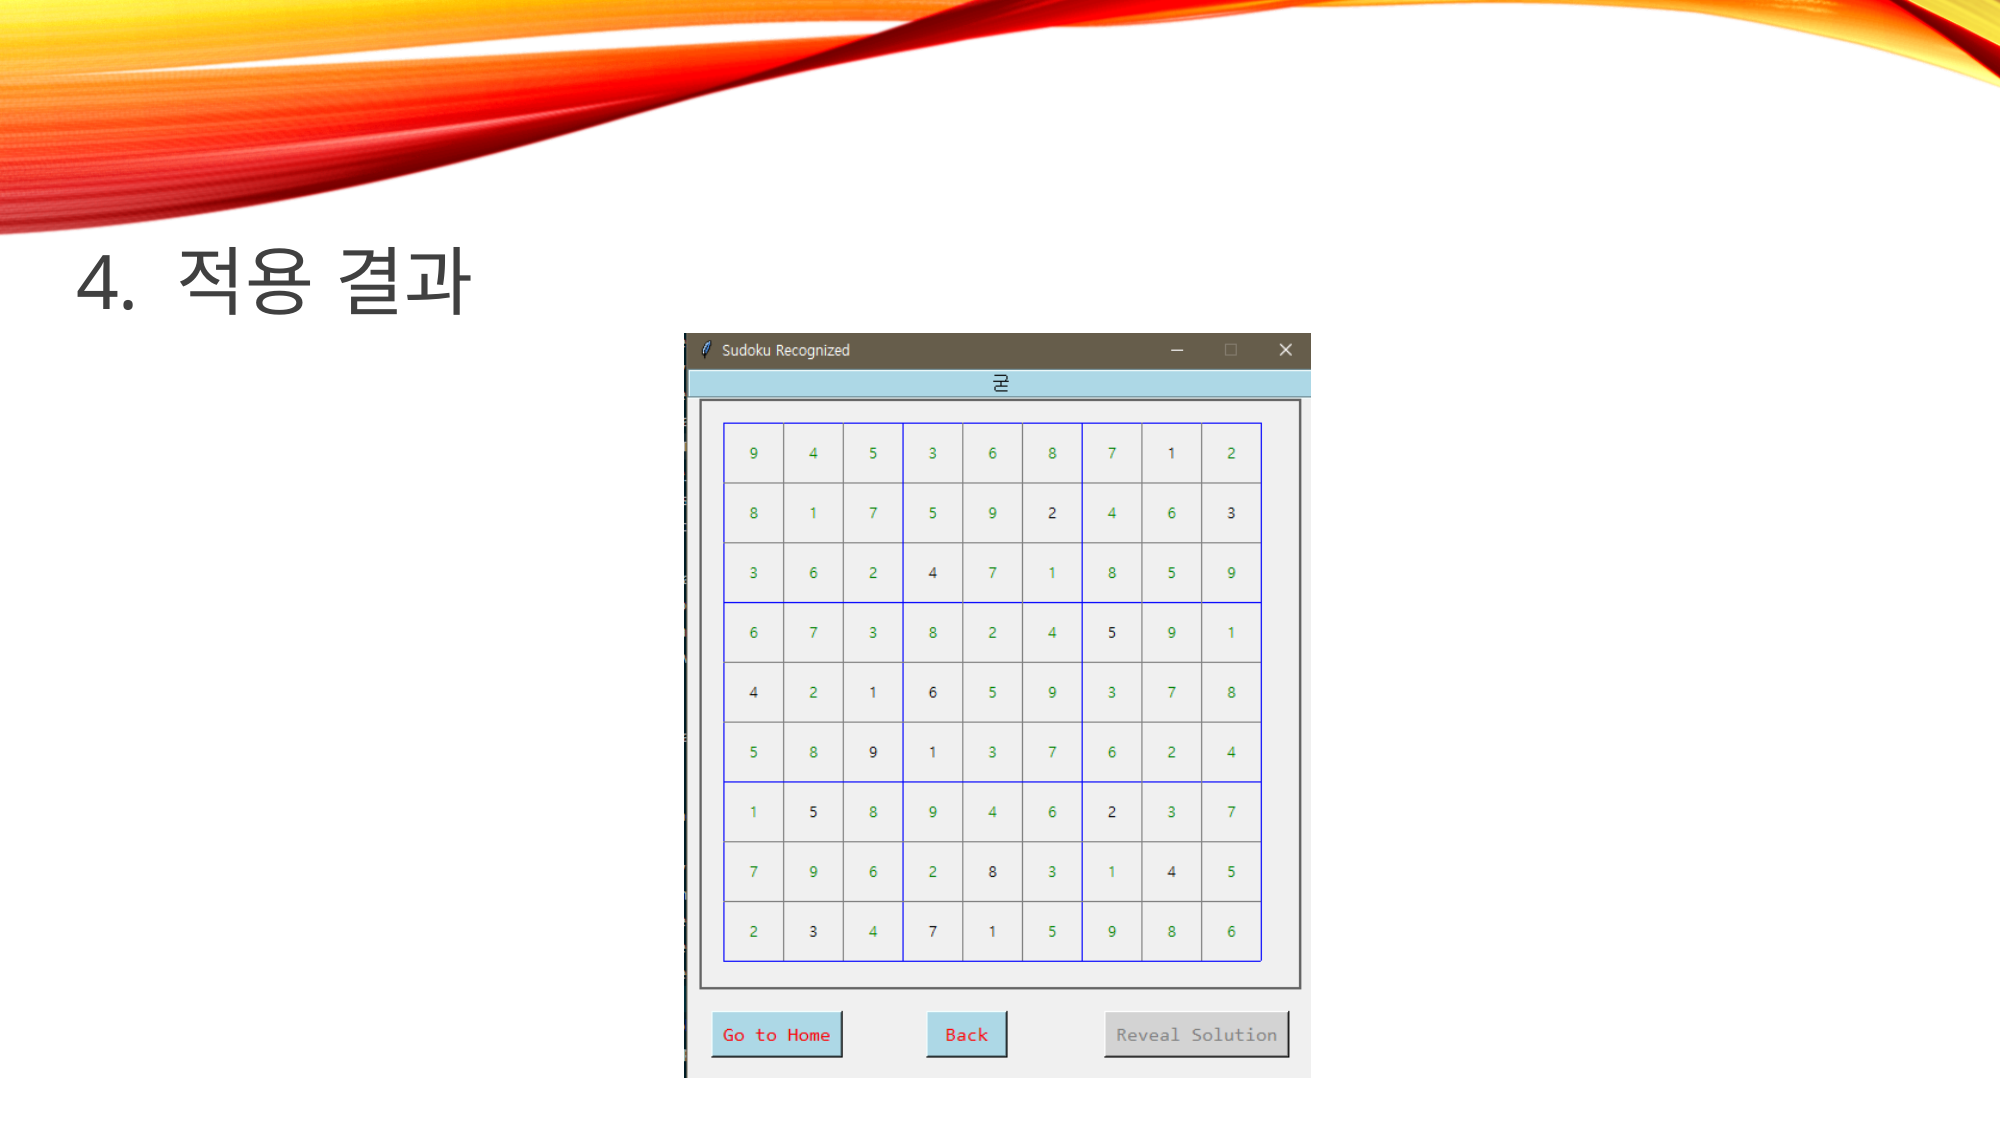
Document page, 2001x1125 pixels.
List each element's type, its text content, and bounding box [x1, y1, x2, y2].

text_box 4. 적용 결과 [61, 227, 1161, 333]
picture [683, 333, 1311, 1078]
picture [0, 0, 2000, 237]
